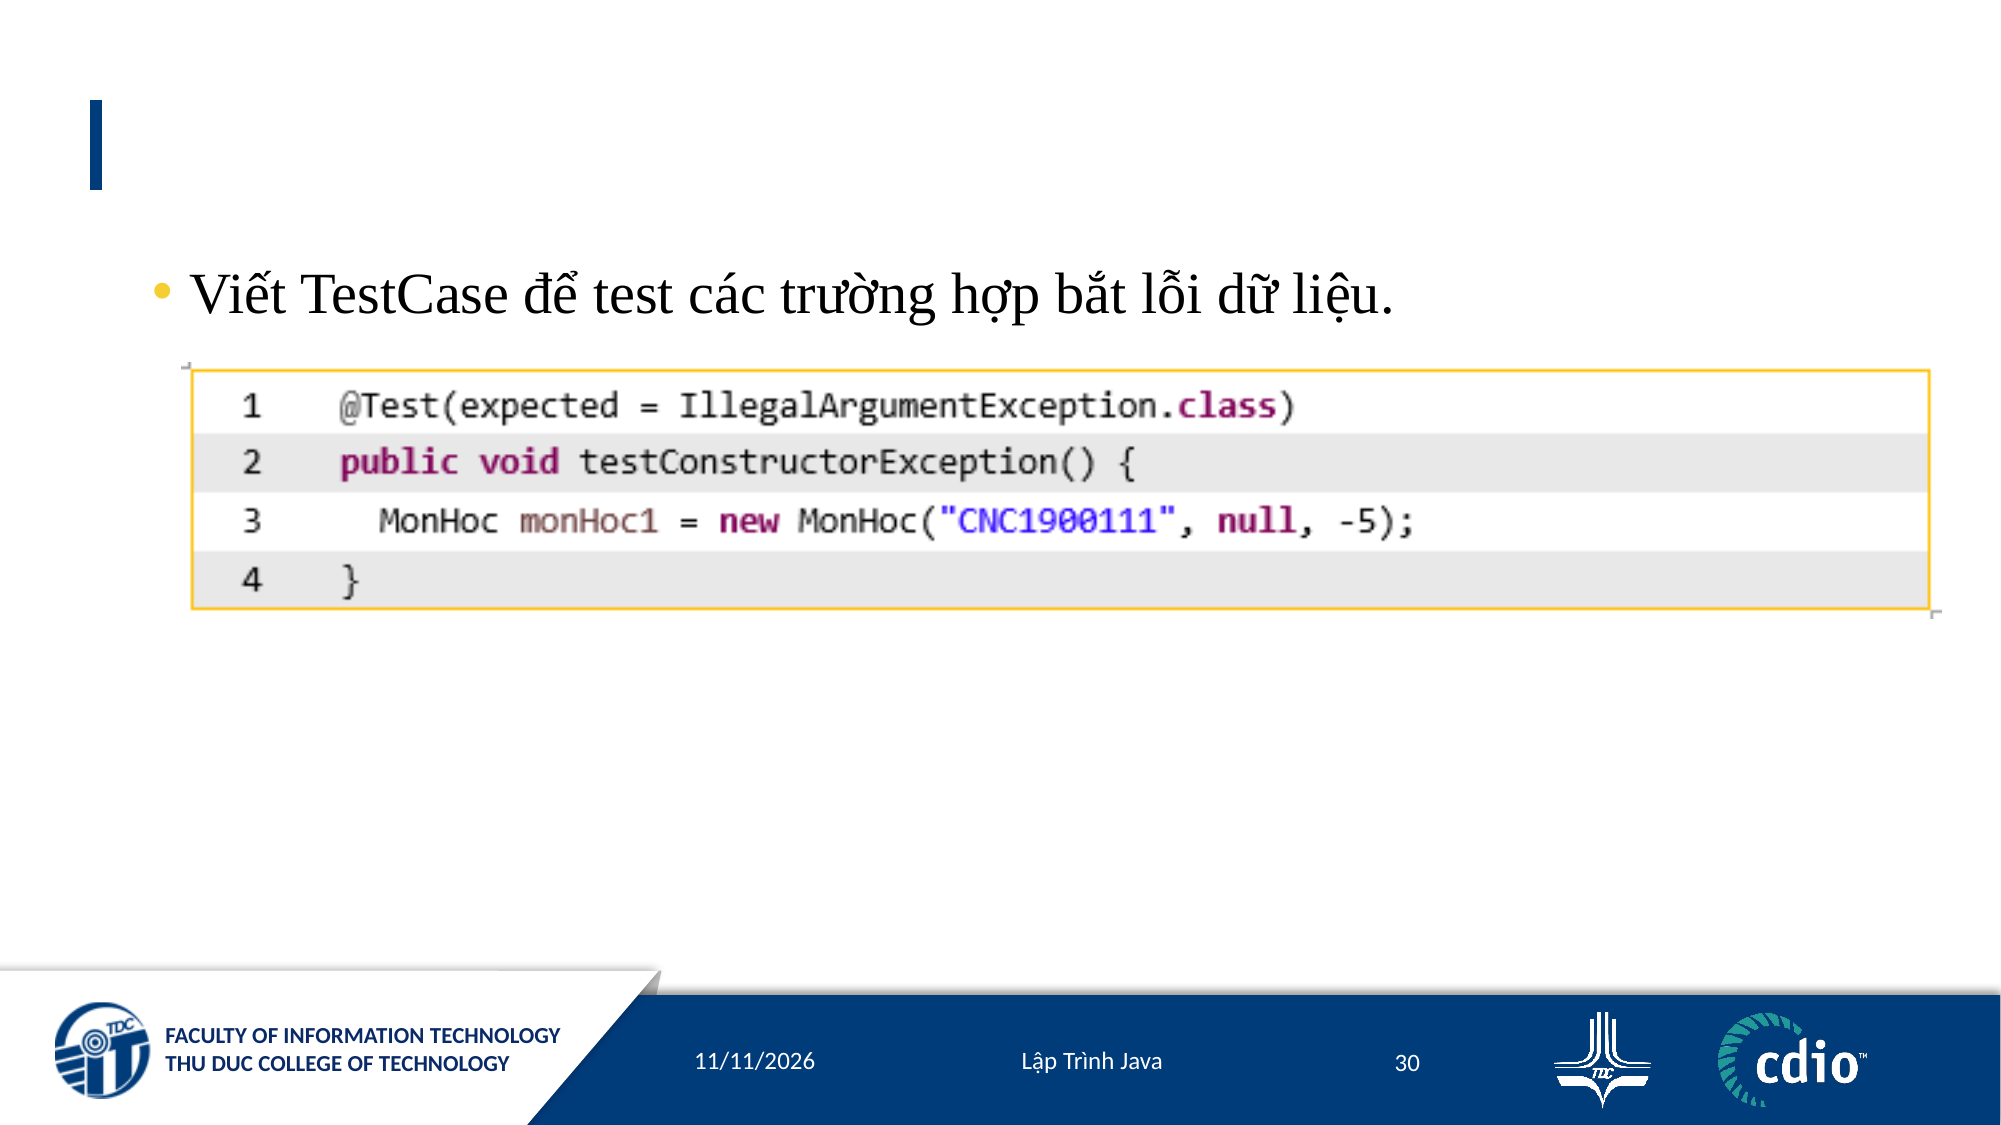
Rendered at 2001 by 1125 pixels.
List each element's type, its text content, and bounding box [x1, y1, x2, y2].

list Viết TestCase để test các trường hợp bắt lỗi dữ liệu. [137, 213, 1863, 977]
picture [55, 1001, 453, 1099]
picture [1718, 1013, 1867, 1107]
picture [181, 362, 1942, 619]
picture [1554, 1012, 1651, 1109]
